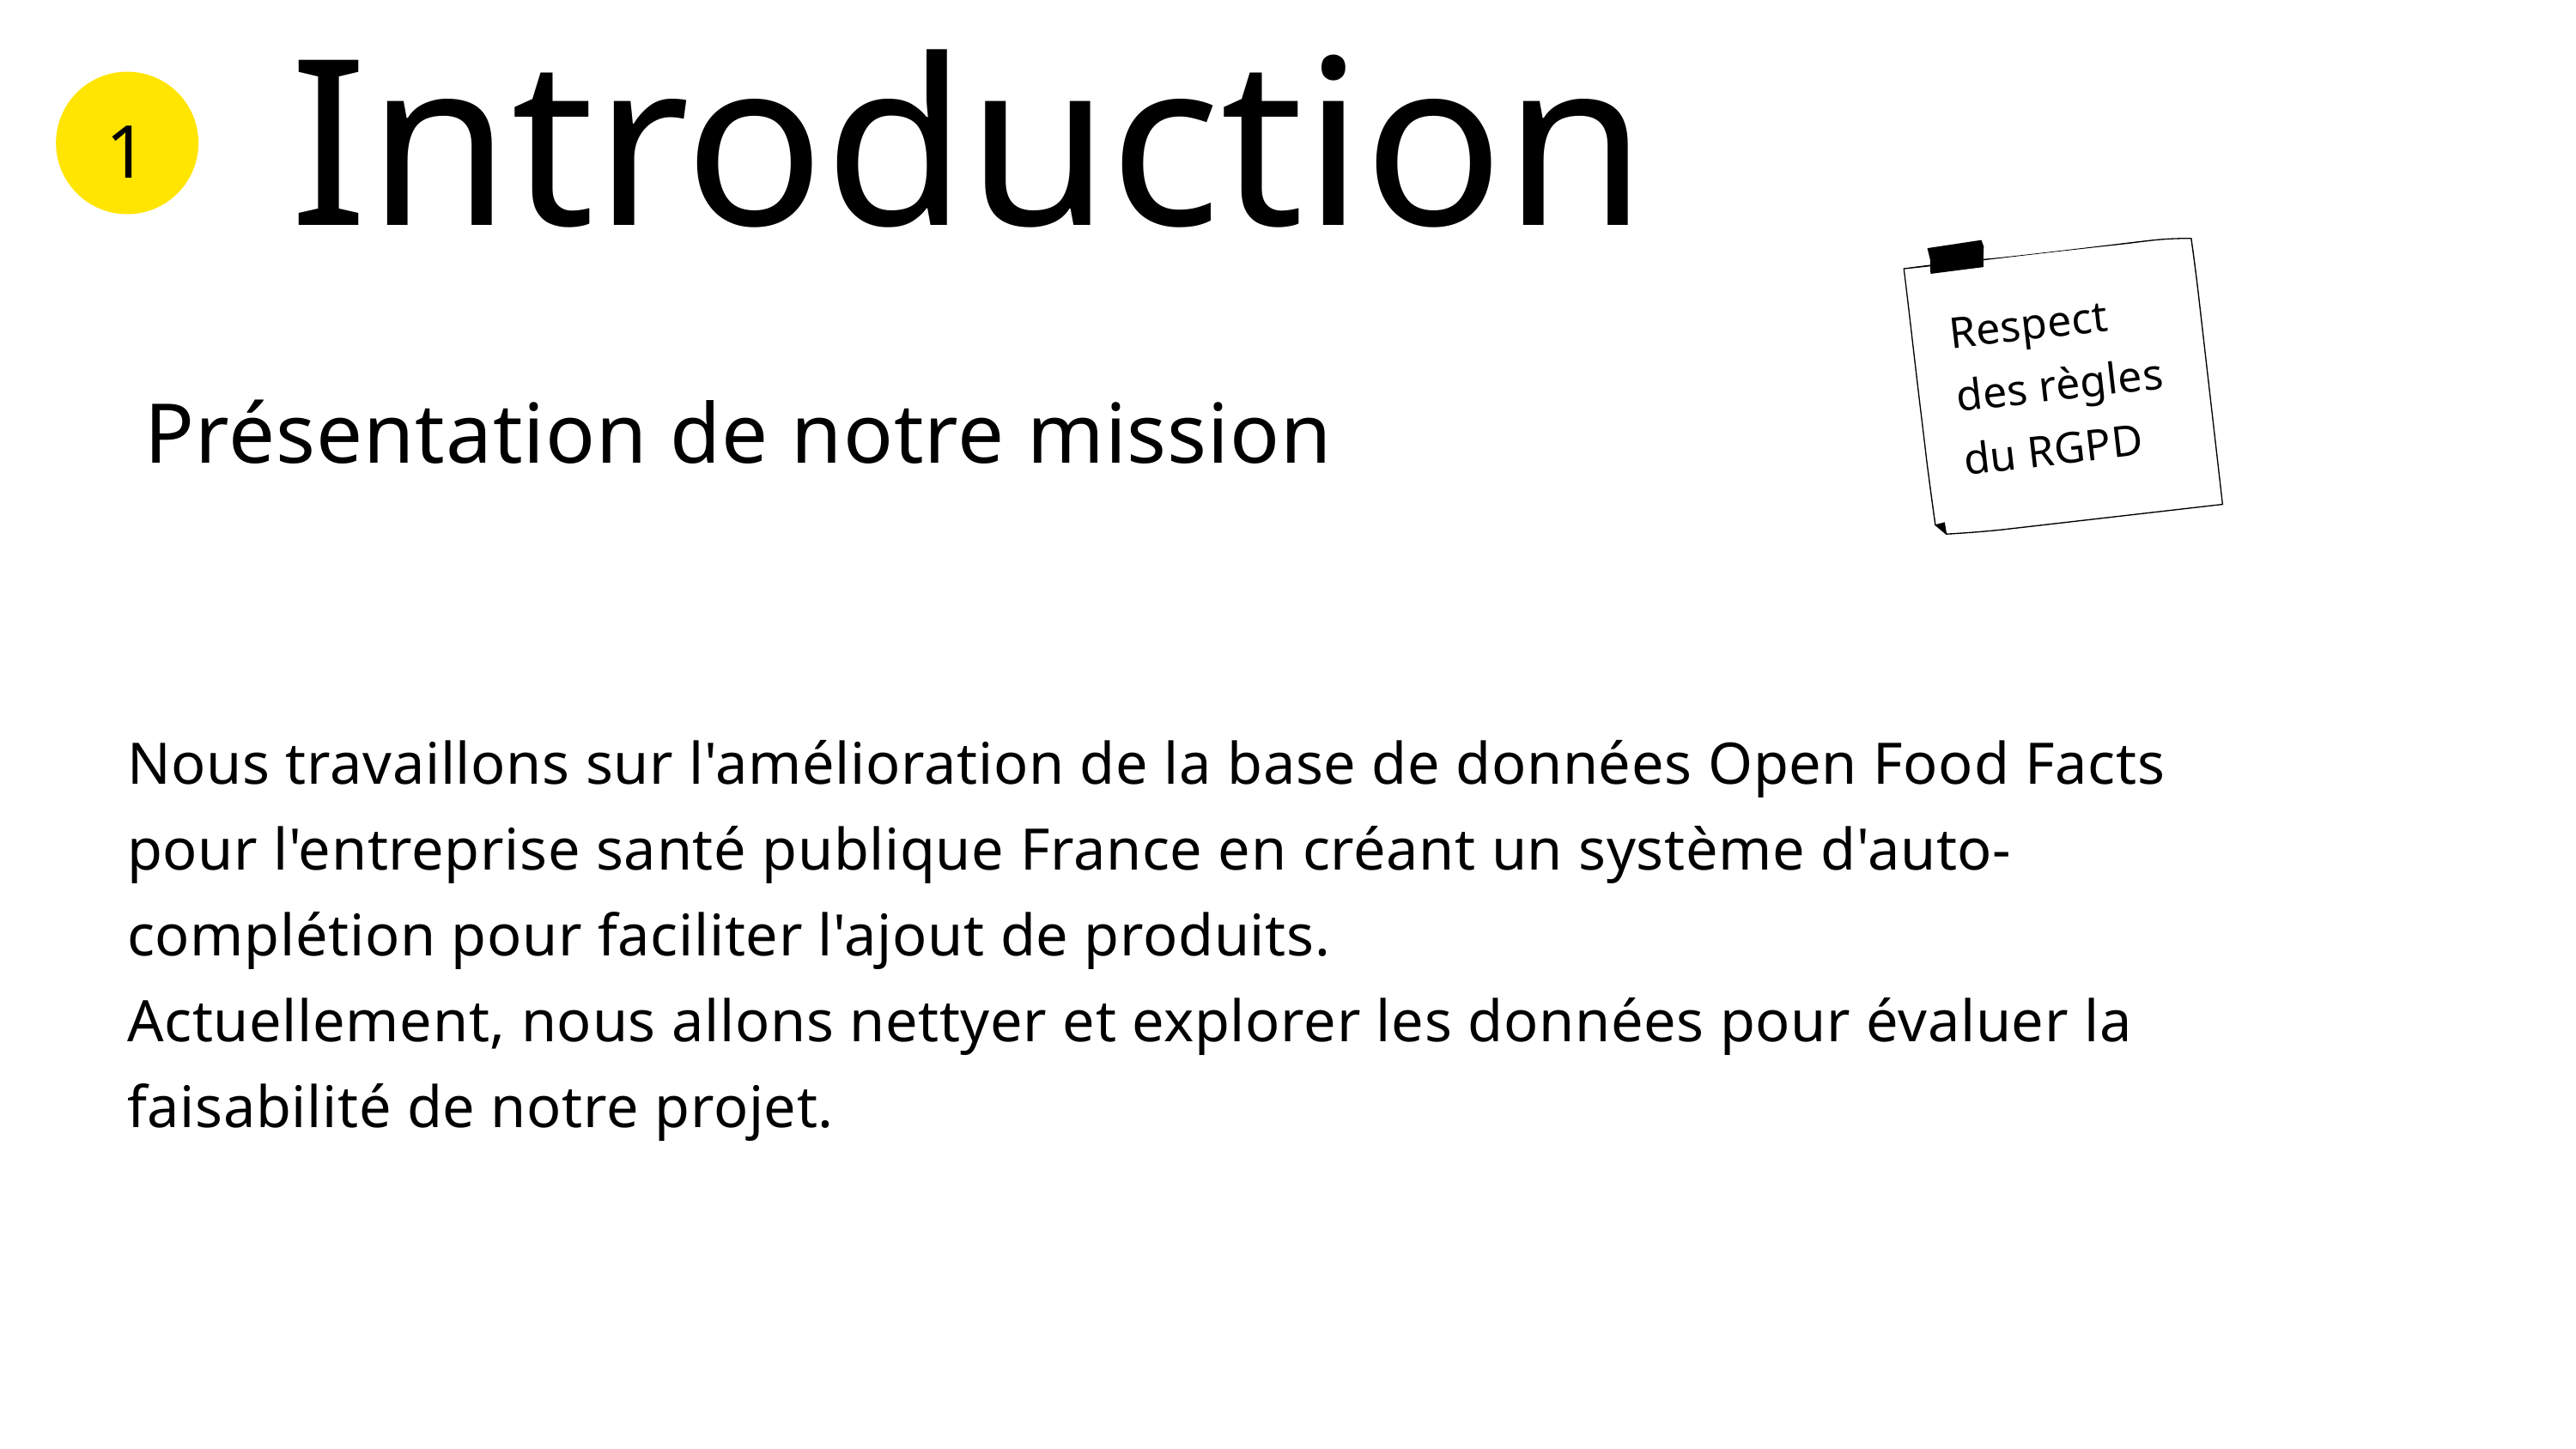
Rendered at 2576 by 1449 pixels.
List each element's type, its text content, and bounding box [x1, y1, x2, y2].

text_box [1899, 214, 2225, 539]
text_box Nous travaillons sur l'amélioration de la base de données Open Food Facts pour l'entreprise santé publique France en créant un système d'auto-complétion pour faciliter l'ajout de produits. Actuellement, nous allons nettyer et explorer les données pour évaluer la faisabilité de notre projet. [127, 710, 2269, 1140]
text_box Introduction [289, 17, 1991, 272]
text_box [55, 71, 199, 215]
text_box Présentation de notre mission [144, 364, 1846, 480]
